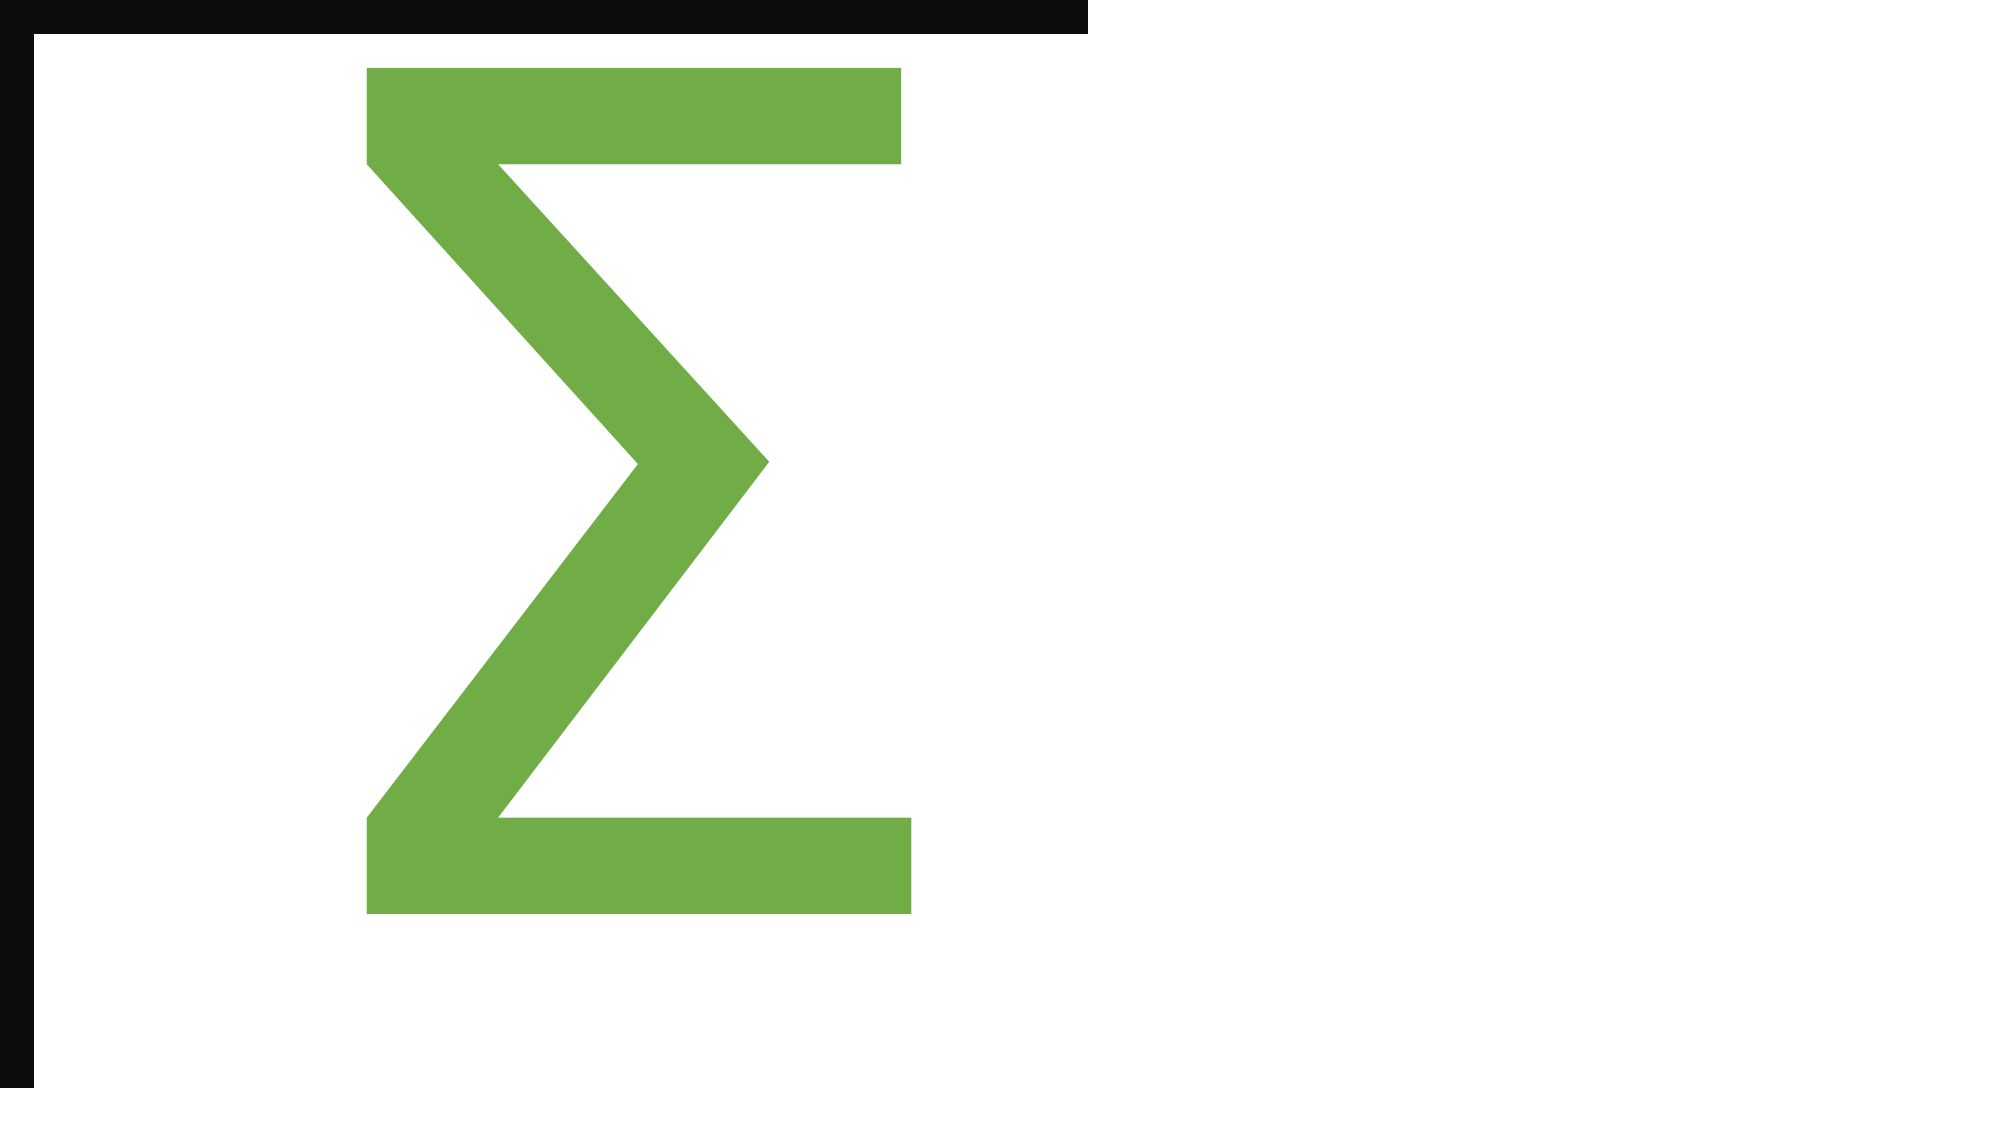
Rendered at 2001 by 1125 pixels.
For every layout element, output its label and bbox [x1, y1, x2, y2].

picture [0, 0, 1125, 1125]
